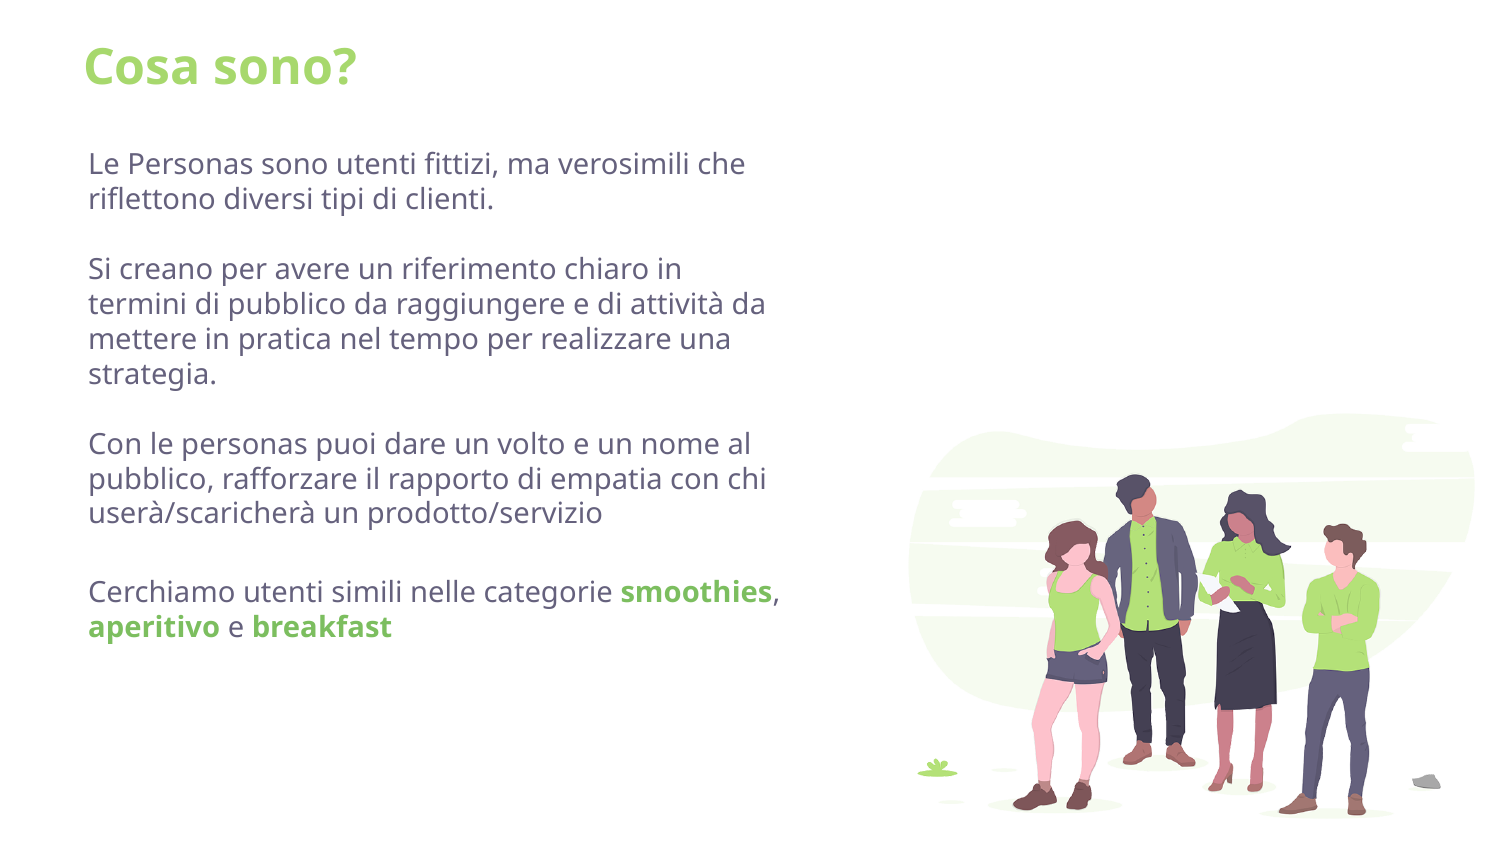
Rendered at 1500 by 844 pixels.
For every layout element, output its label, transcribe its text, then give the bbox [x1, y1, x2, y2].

text_box Le Personas sono utenti fittizi, ma verosimili che riflettono diversi tipi di clienti. Si creano per avere un riferimento chiaro in termini di pubblico da raggiungere e di attività da mettere in pratica nel tempo per realizzare una strategia. Con le personas puoi dare un volto e un nome al pubblico, rafforzare il rapporto di empatia con chi userà/scaricherà un prodotto/servizio [73, 137, 804, 538]
text_box Cosa sono? [83, 18, 657, 95]
picture [908, 413, 1475, 819]
text_box Cerchiamo utenti simili nelle categorie smoothies, aperitivo e breakfast [73, 566, 804, 651]
